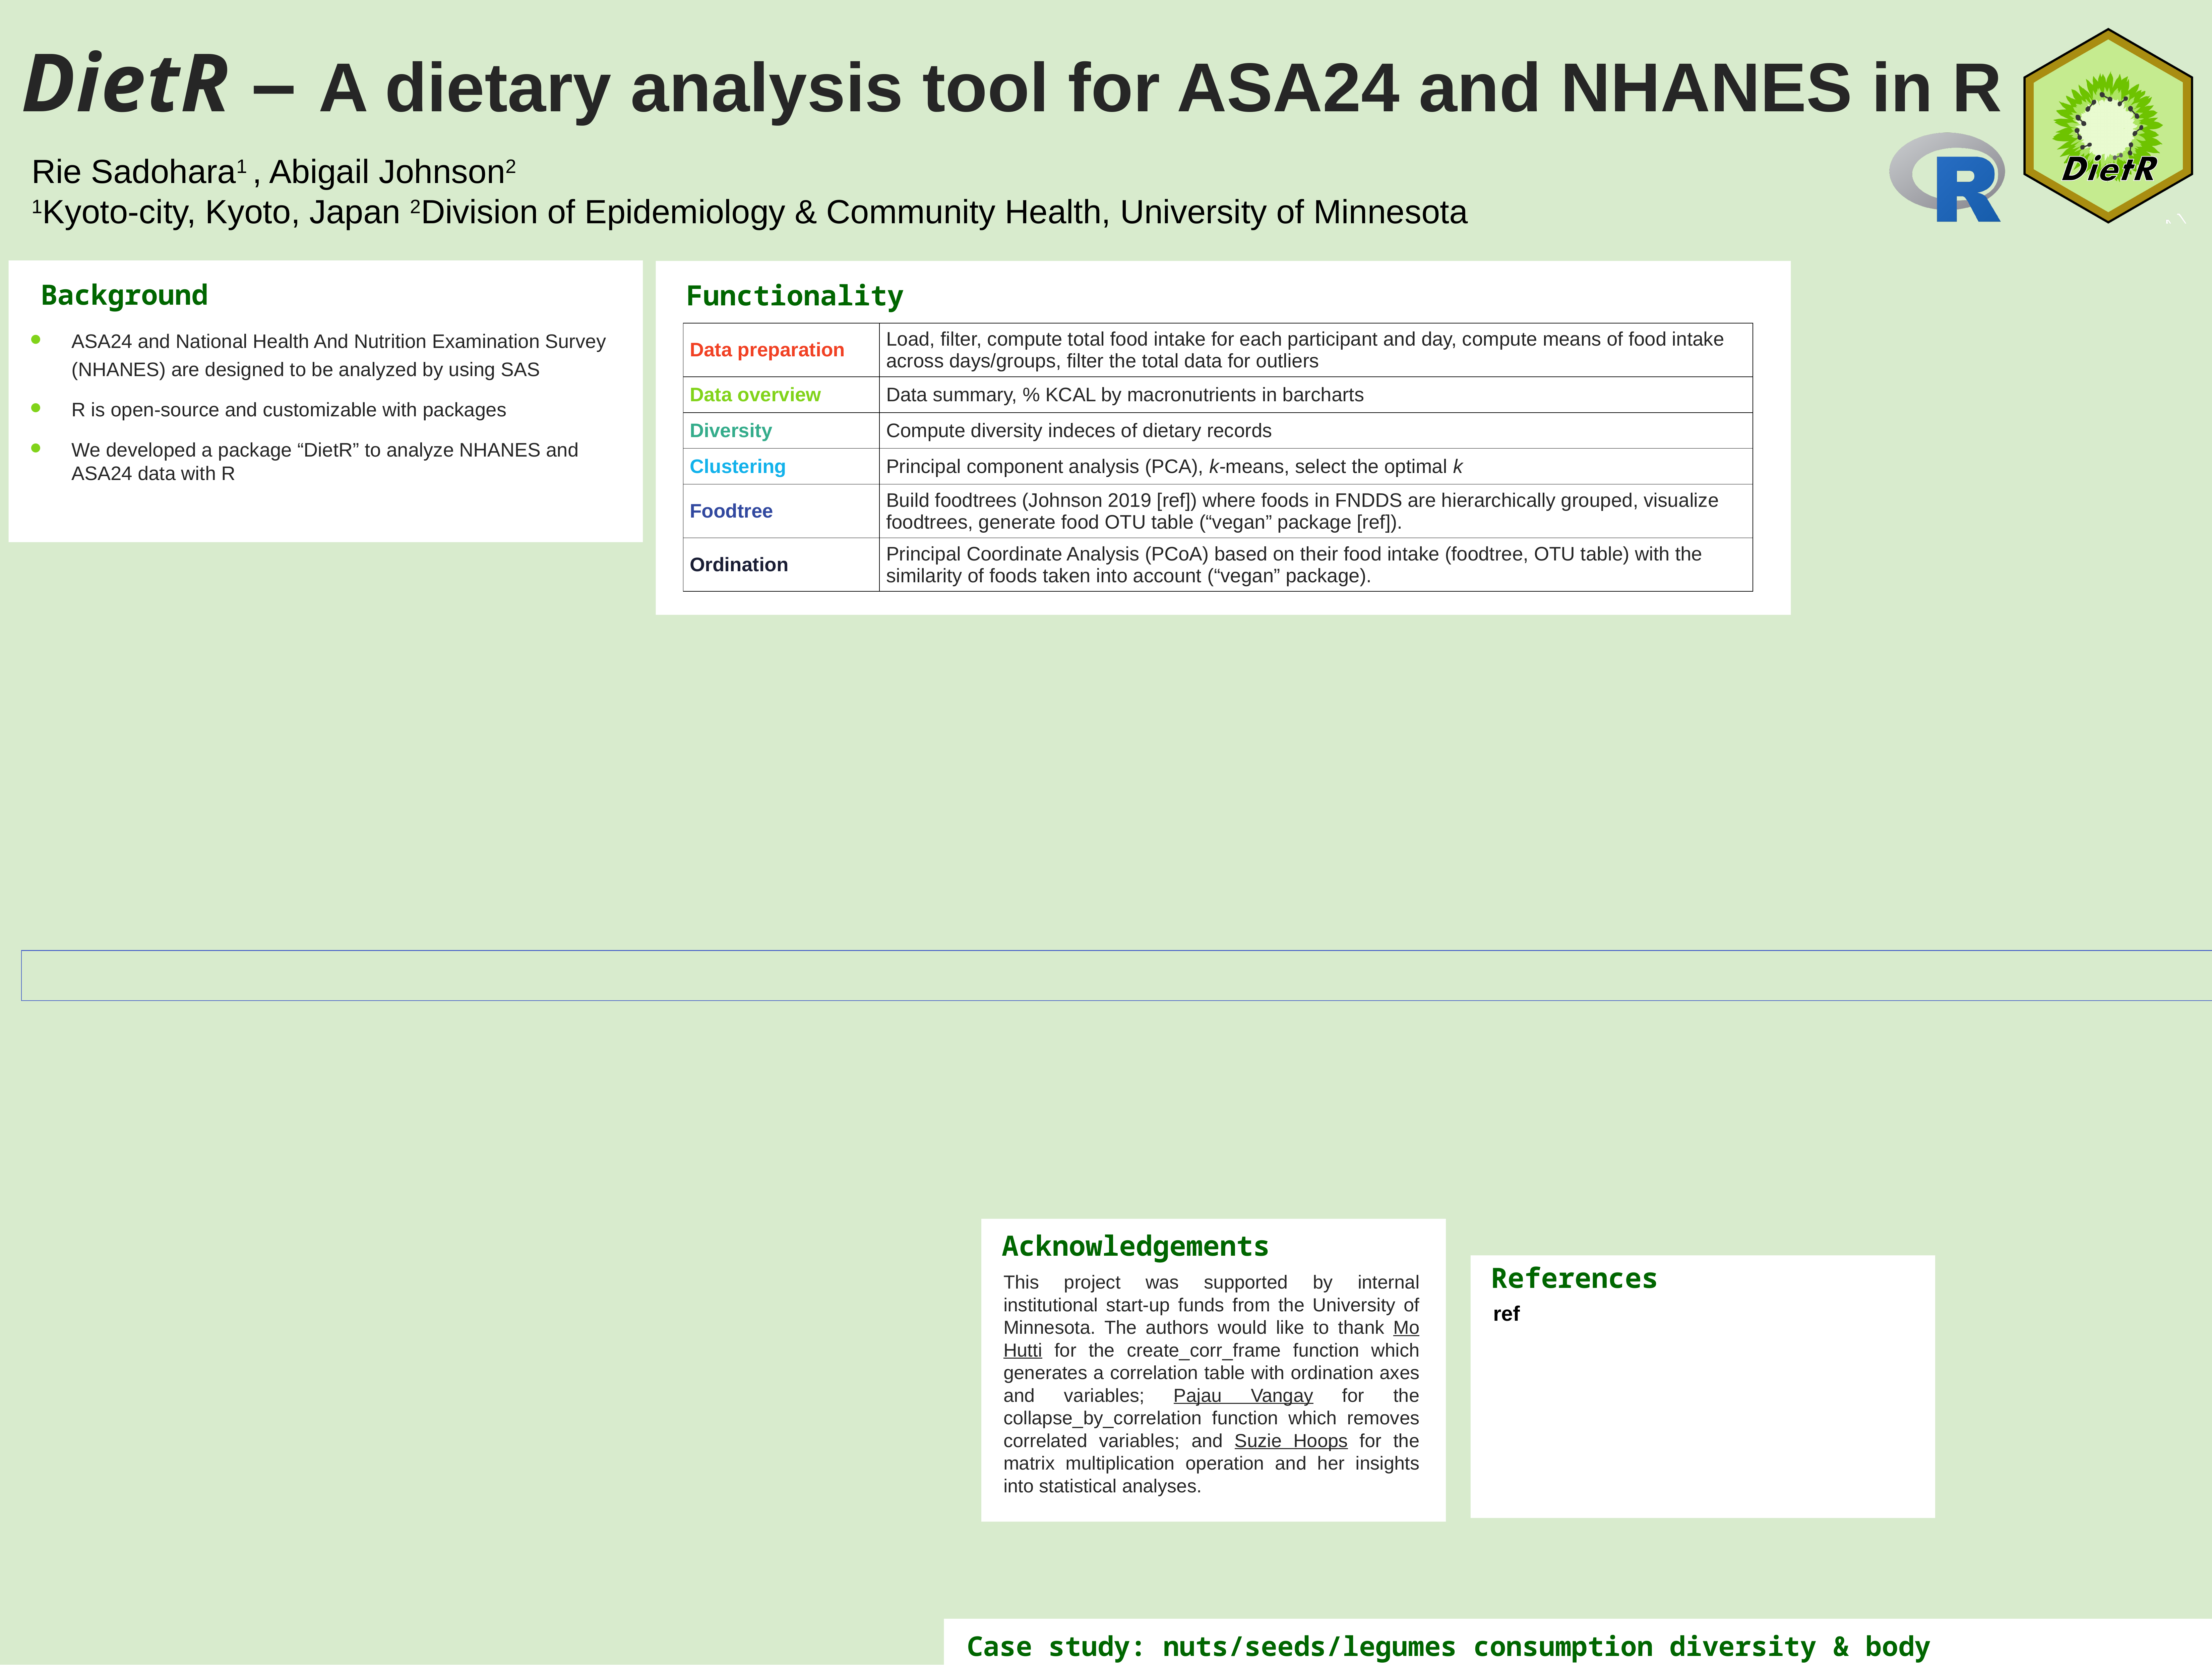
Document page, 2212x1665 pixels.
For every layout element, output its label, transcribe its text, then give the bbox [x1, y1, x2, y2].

text_box Functionality [681, 275, 1236, 314]
table_cell Clustering [683, 449, 879, 484]
text_box [8, 260, 643, 542]
picture [1889, 132, 2005, 222]
table_cell Foodtree [683, 484, 879, 538]
table_cell Diversity [683, 413, 879, 448]
text_box ref [1488, 1297, 1918, 1328]
text_box [981, 1218, 1446, 1522]
text_box [656, 260, 1791, 615]
text_box Case study: nuts/seeds/legumes consumption diversity & body measures [962, 1626, 2011, 1665]
table_header Load, filter, compute total food intake for each participant and day, compute means of food intake across days/groups, filter the total data for outliers [880, 323, 1753, 376]
text_box [21, 950, 2212, 1001]
text_box Acknowledgements [997, 1226, 1372, 1264]
text_box [1470, 1255, 1936, 1518]
text_box Rie Sadohara1 , Abigail Johnson2 1Kyoto-city, Kyoto, Japan 2Division of Epidemiology & Community Health, University of Minnesota [25, 141, 1715, 238]
text_box [943, 1618, 2212, 1665]
text_box This project was supported by internal institutional start-up funds from the University of Minnesota. The authors would like to thank Mo Hutti for the create_corr_frame function which generates a correlation table with ordination axes and variables; Pajau Vangay for the collapse_by_correlation function which removes correlated variables; and Suzie Hoops for the matrix multiplication operation and her insights into statistical analyses. [998, 1267, 1425, 1499]
table_cell Ordination [683, 538, 879, 591]
text_box Background [36, 275, 286, 313]
text_box ASA24 and National Health And Nutrition Examination Survey (NHANES) are designed to be analyzed by using SAS R is open-source and customizable with packages We developed a package “DietR” to analyze NHANES and ASA24 data with R [25, 321, 621, 487]
table_cell Build foodtrees (Johnson 2019 [ref]) where foods in FNDDS are hierarchically grouped, visualize foodtrees, generate food OTU table (“vegan” package [ref]). [880, 484, 1753, 538]
picture [2023, 28, 2193, 224]
table_cell Data summary, % KCAL by macronutrients in barcharts [880, 377, 1753, 412]
text_box DietR – A dietary analysis tool for ASA24 and NHANES in R [1, 32, 2023, 139]
table_header Data preparation [683, 323, 879, 376]
table_cell Data overview [683, 377, 879, 412]
table_cell Principal Coordinate Analysis (PCoA) based on their food intake (foodtree, OTU table) with the similarity of foods taken into account (“vegan” package). [880, 538, 1753, 591]
text_box References [1486, 1257, 1861, 1296]
table_cell Principal component analysis (PCA), k-means, select the optimal k [880, 449, 1753, 484]
table_cell Compute diversity indeces of dietary records [880, 413, 1753, 448]
